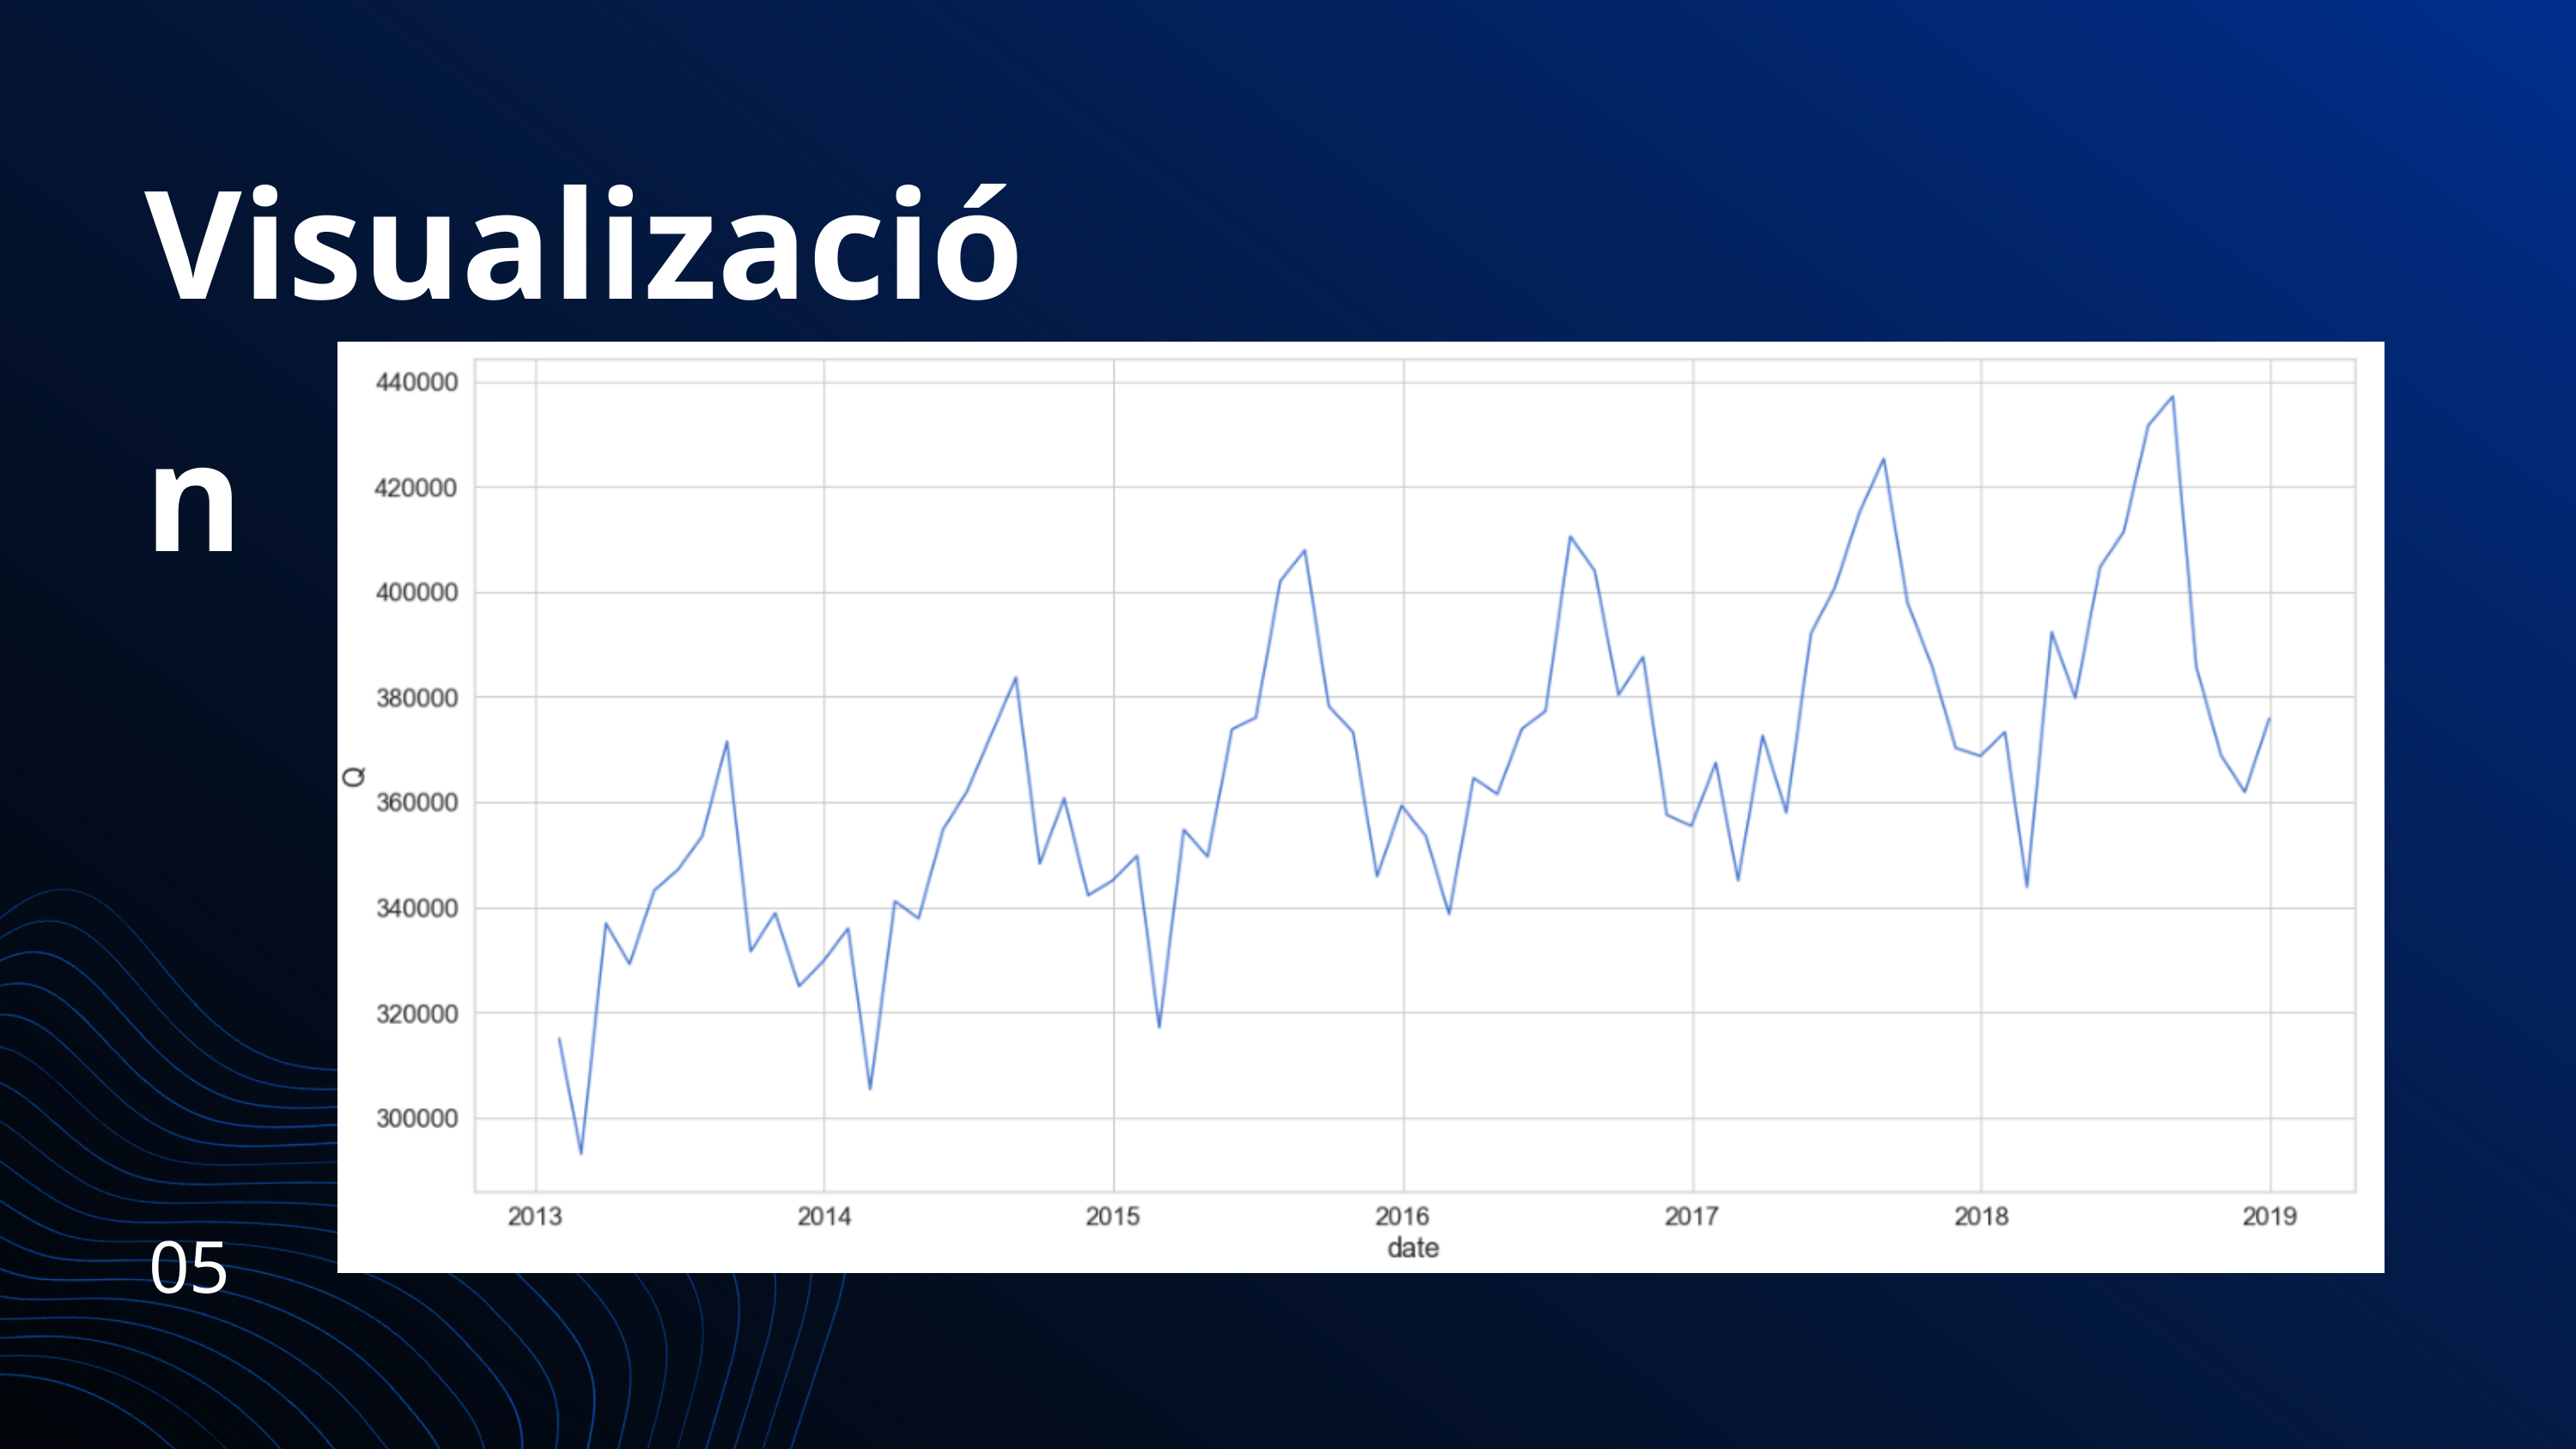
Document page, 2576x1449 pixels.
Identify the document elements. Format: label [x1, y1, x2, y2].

picture [0, 0, 2576, 1449]
text_box [144, 76, 1036, 579]
